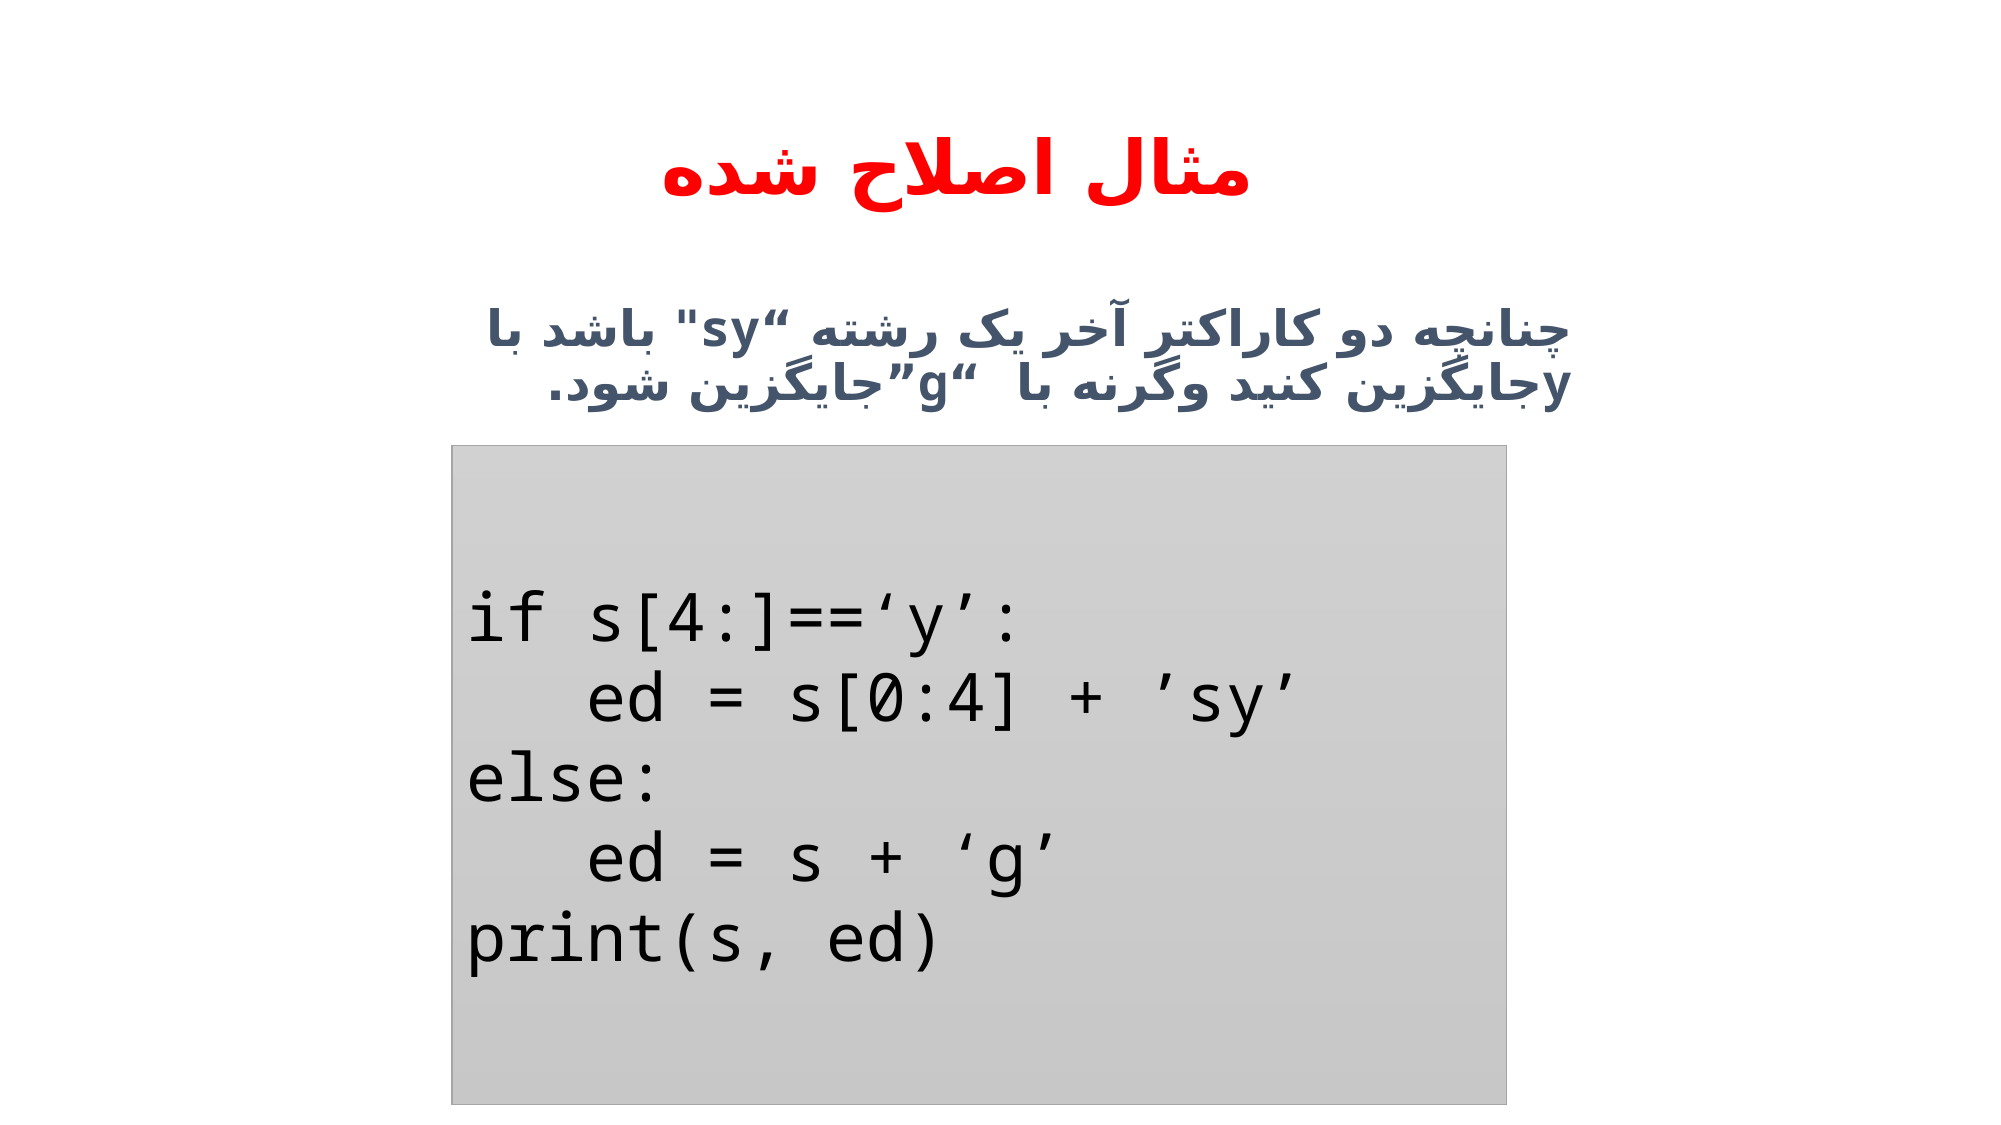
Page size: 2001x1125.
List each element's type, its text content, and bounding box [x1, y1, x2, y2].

text_box if s[4:]==‘y’: ed = s[0:4] + ’sy’ else: ed = s + ‘g’ print(s, ed) [451, 445, 1507, 1105]
title مثال اصلاح شده [327, 106, 1588, 219]
text_box چنانچه دو کاراکتر آخر یک رشته “sy" باشد با yجایگزین کنید وگرنه با “g”جایگزین شود. [327, 244, 1588, 419]
